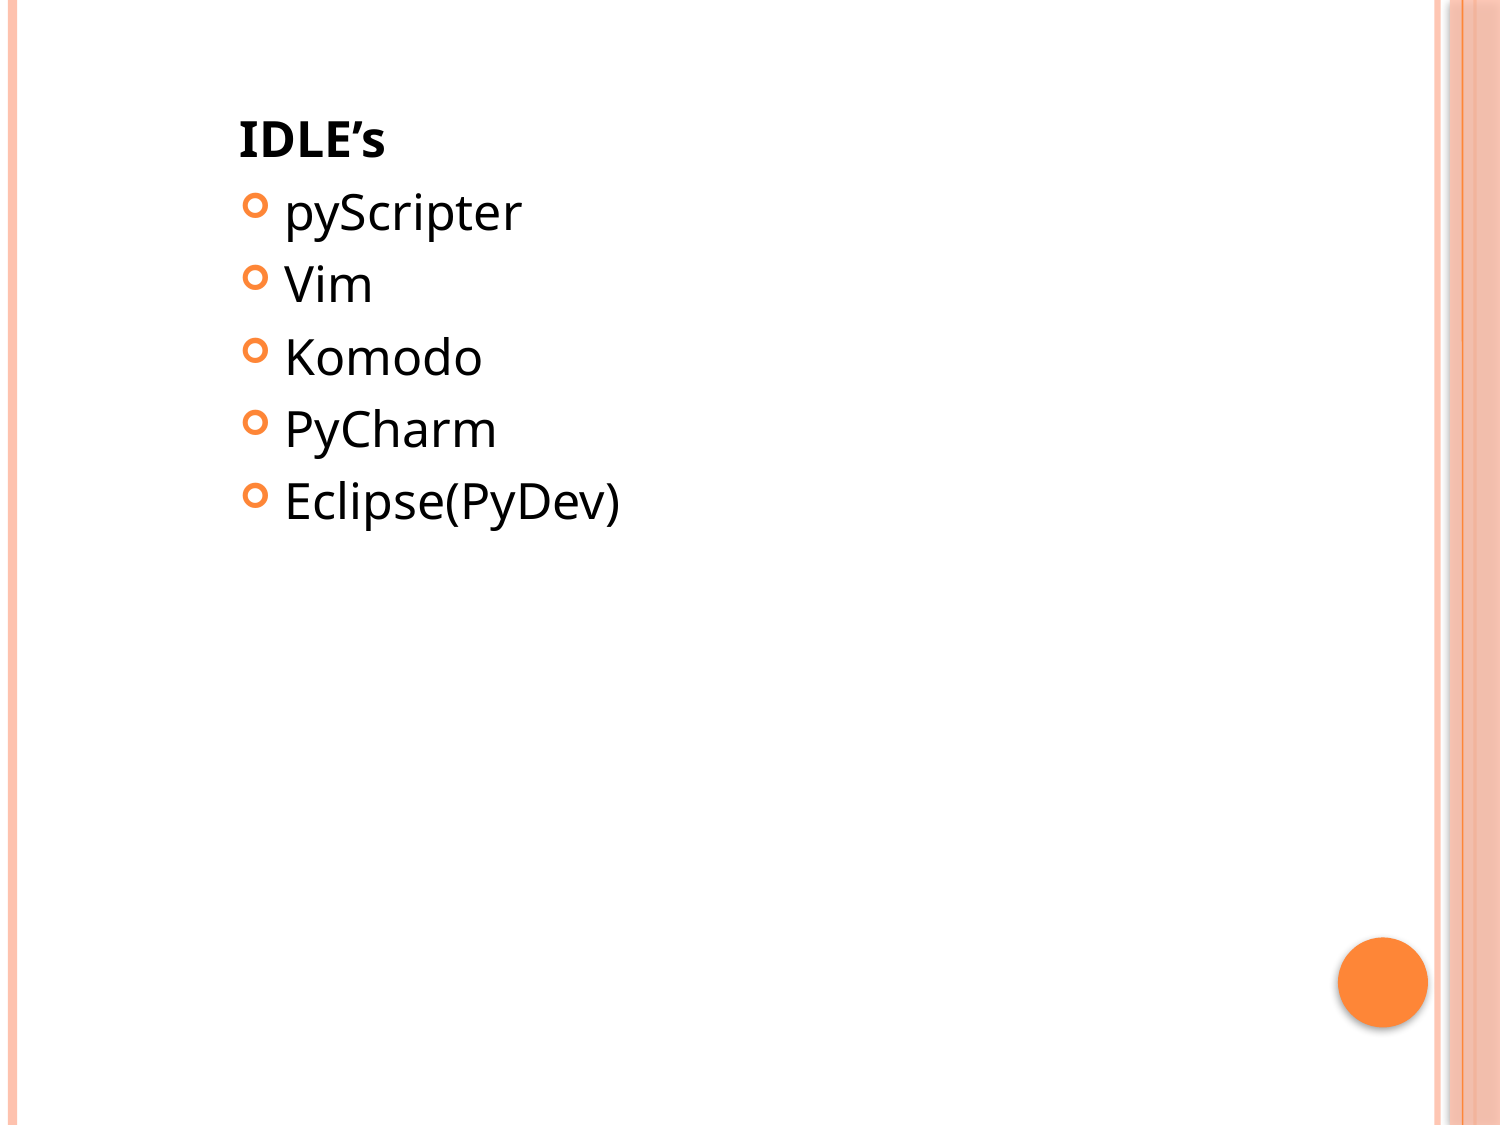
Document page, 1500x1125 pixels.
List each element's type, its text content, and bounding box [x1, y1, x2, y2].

list IDLE’s pyScripter Vim Komodo PyCharm Eclipse(PyDev) [225, 99, 1500, 986]
